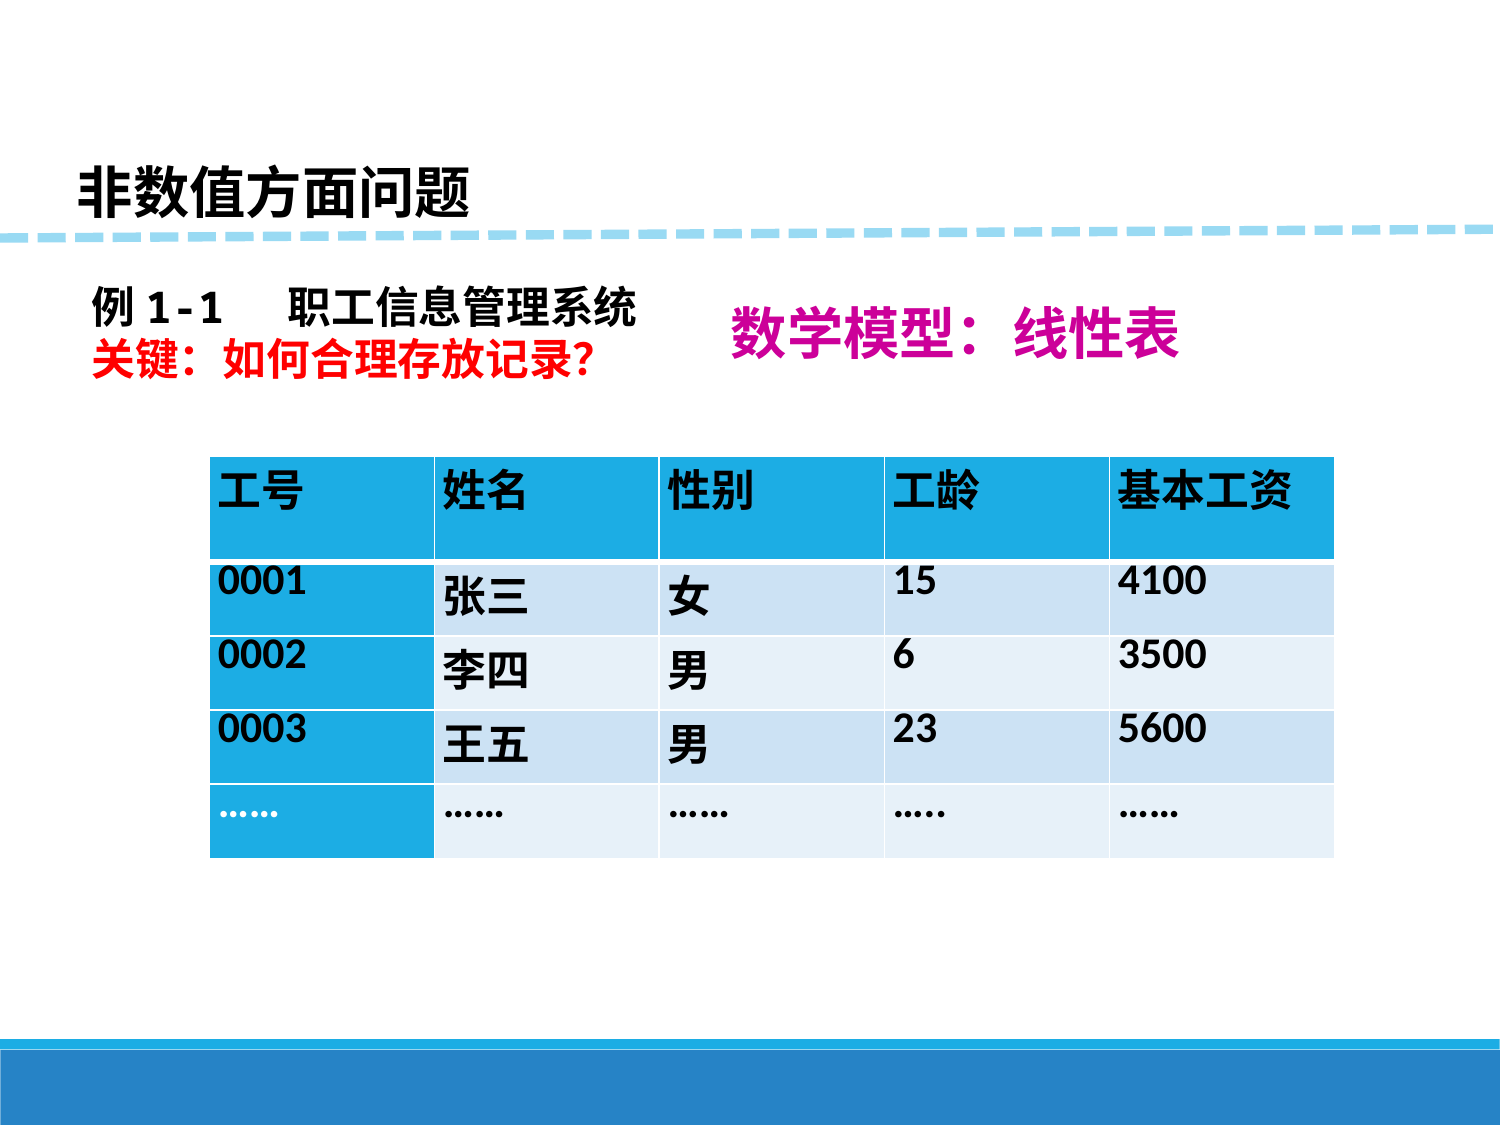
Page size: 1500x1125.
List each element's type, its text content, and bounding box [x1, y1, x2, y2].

table_cell 3500 [1110, 637, 1334, 709]
table_header 性别 [660, 457, 884, 559]
table_cell 15 [885, 565, 1109, 635]
table_header 工龄 [885, 457, 1109, 559]
table_cell …… [210, 785, 434, 858]
table_cell 女 [660, 565, 884, 635]
table_cell …… [435, 785, 658, 858]
table_cell 0001 [210, 565, 434, 635]
table_cell 4100 [1110, 565, 1334, 635]
table_header 基本工资 [1110, 457, 1334, 559]
table_cell 0003 [210, 711, 434, 783]
table_cell …… [660, 785, 884, 858]
table_header 姓名 [435, 457, 658, 559]
table_cell 0002 [210, 637, 434, 709]
table_cell …… [1110, 785, 1334, 858]
text_box 例1-1 职工信息管理系统 关键：如何合理存放记录？ [76, 272, 677, 392]
table_header 工号 [210, 457, 434, 559]
table_cell 男 [660, 637, 884, 709]
table_cell 王五 [435, 711, 658, 783]
text_box 数学模型：线性表 [716, 291, 1337, 374]
text_box 非数值方面问题 [62, 149, 486, 225]
table_cell 男 [660, 711, 884, 783]
table_cell 5600 [1110, 711, 1334, 783]
table_cell 李四 [435, 637, 658, 709]
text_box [0, 228, 1500, 239]
table_cell 6 [885, 637, 1109, 709]
table_cell ….. [885, 785, 1109, 858]
table_cell 张三 [435, 565, 658, 635]
table_cell 23 [885, 711, 1109, 783]
